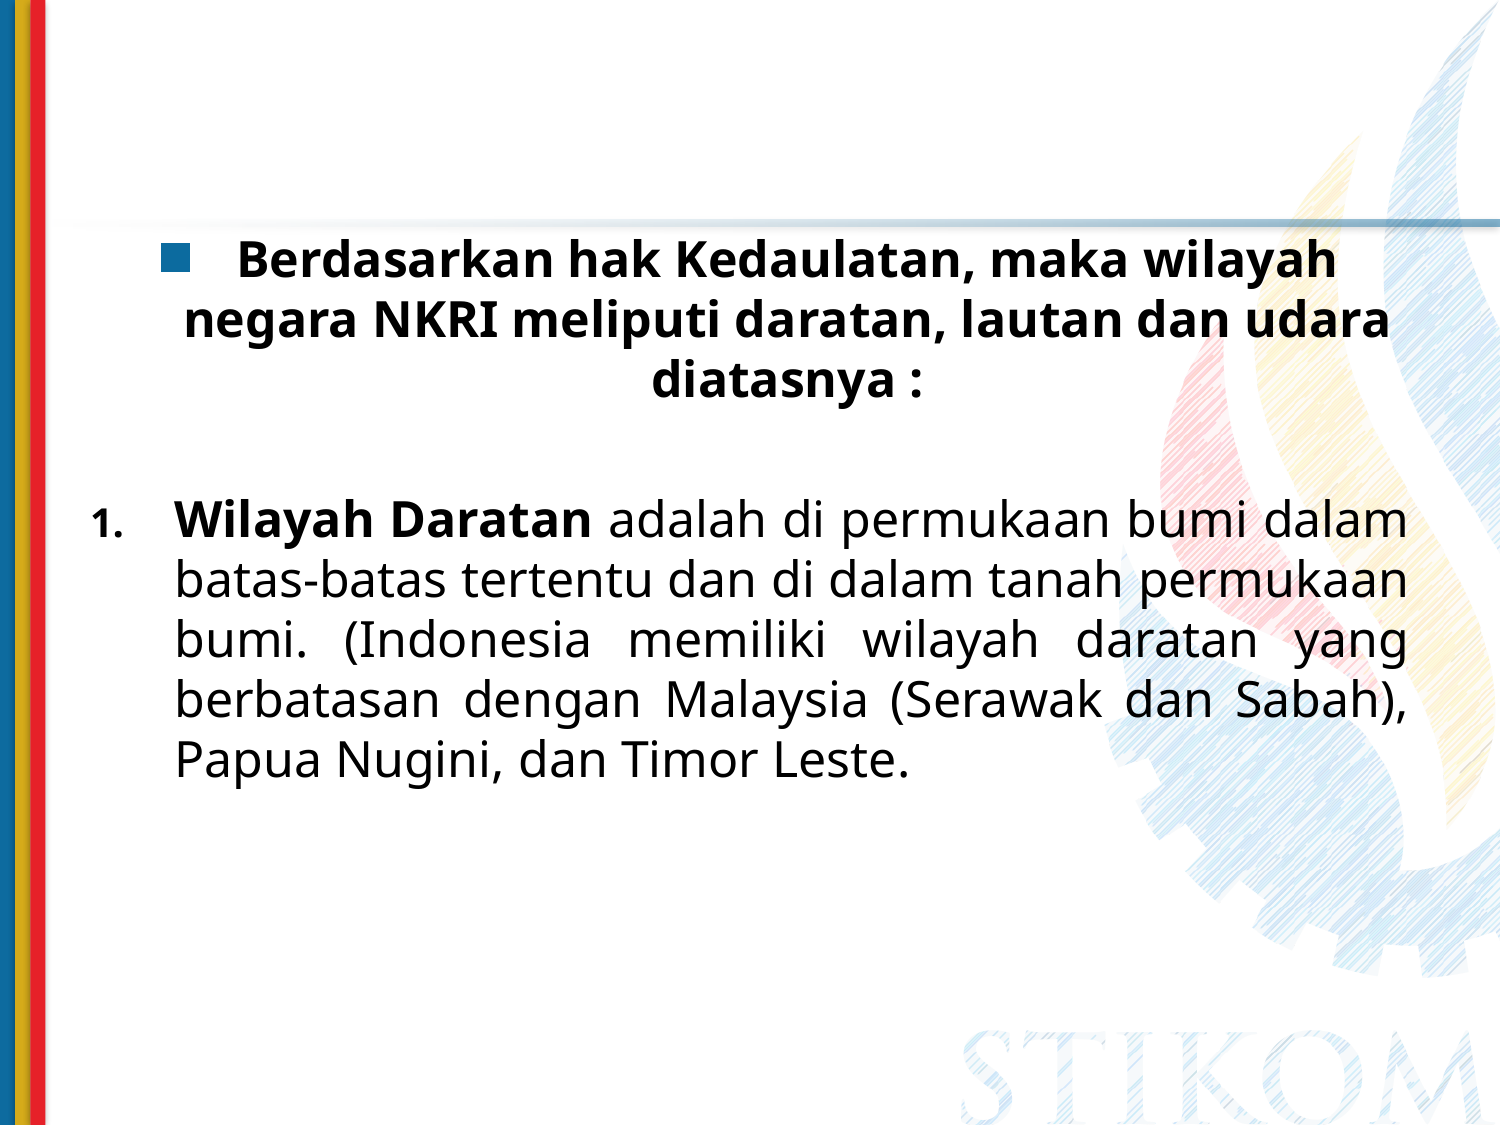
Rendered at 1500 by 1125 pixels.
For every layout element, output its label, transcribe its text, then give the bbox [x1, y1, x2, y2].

list Berdasarkan hak Kedaulatan, maka wilayah negara NKRI meliputi daratan, lautan dan udara diatasnya : Wilayah Daratan adalah di permukaan bumi dalam batas-batas tertentu dan di dalam tanah permukaan bumi. (Indonesia memiliki wilayah daratan yang berbatasan dengan Malaysia (Serawak dan Sabah), Papua Nugini, dan Timor Leste. [75, 219, 1425, 1048]
picture [161, 243, 190, 272]
